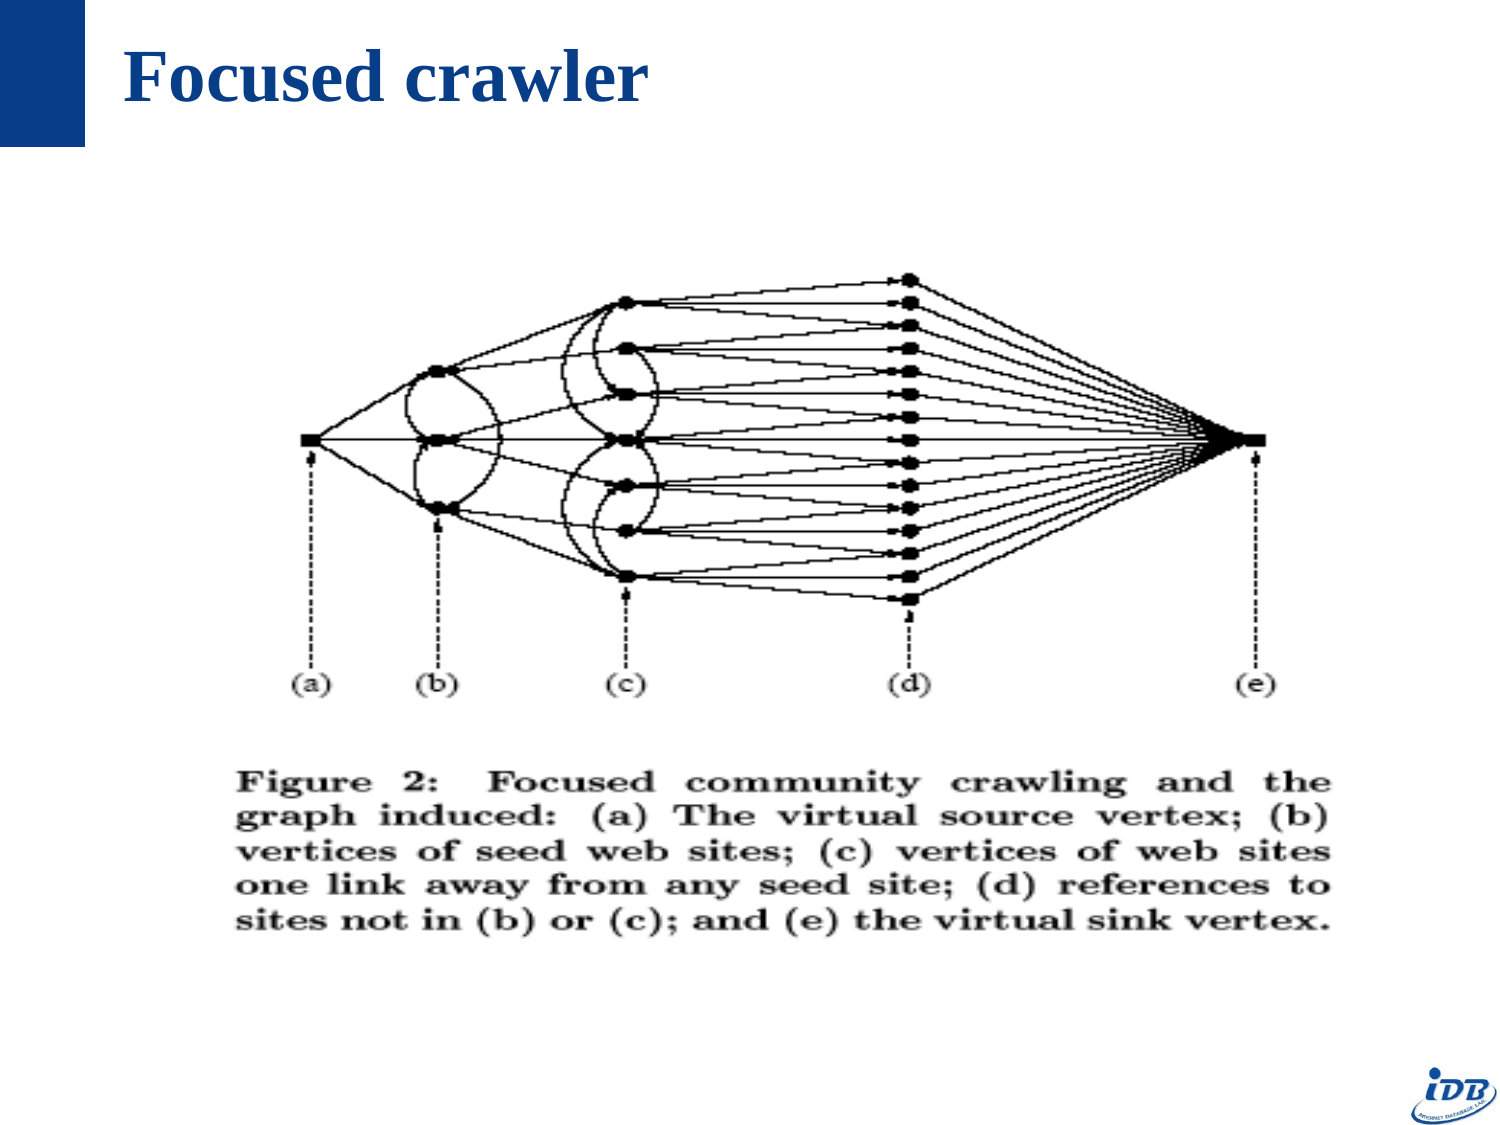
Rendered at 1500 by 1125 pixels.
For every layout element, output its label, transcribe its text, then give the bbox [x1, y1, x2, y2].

title Focused crawler [108, 15, 1379, 140]
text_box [140, 236, 1391, 962]
picture [1411, 1067, 1497, 1125]
picture [0, 0, 85, 147]
